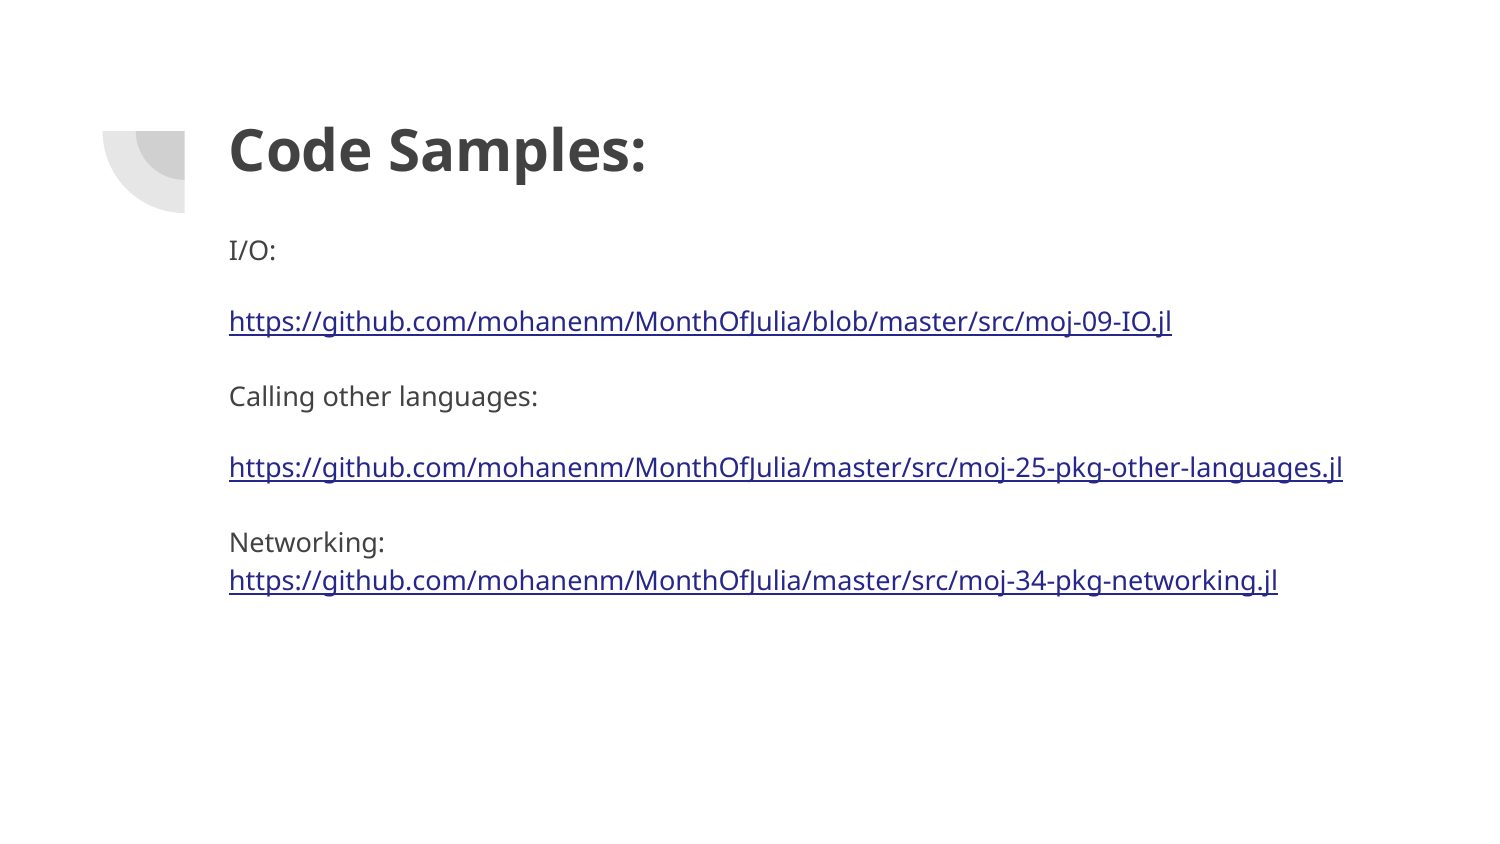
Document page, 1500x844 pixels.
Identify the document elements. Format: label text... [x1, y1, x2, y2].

title Code Samples: [213, 98, 1368, 213]
list I/O: https://github.com/mohanenm/MonthOfJulia/blob/master/src/moj-09-IO.jl Calling other languages: https://github.com/mohanenm/MonthOfJulia/master/src/moj-25-pkg-other-languages.jl Networking: https://github.com/mohanenm/MonthOfJulia/master/src/moj-34-pkg-networking.jl [213, 213, 1368, 775]
